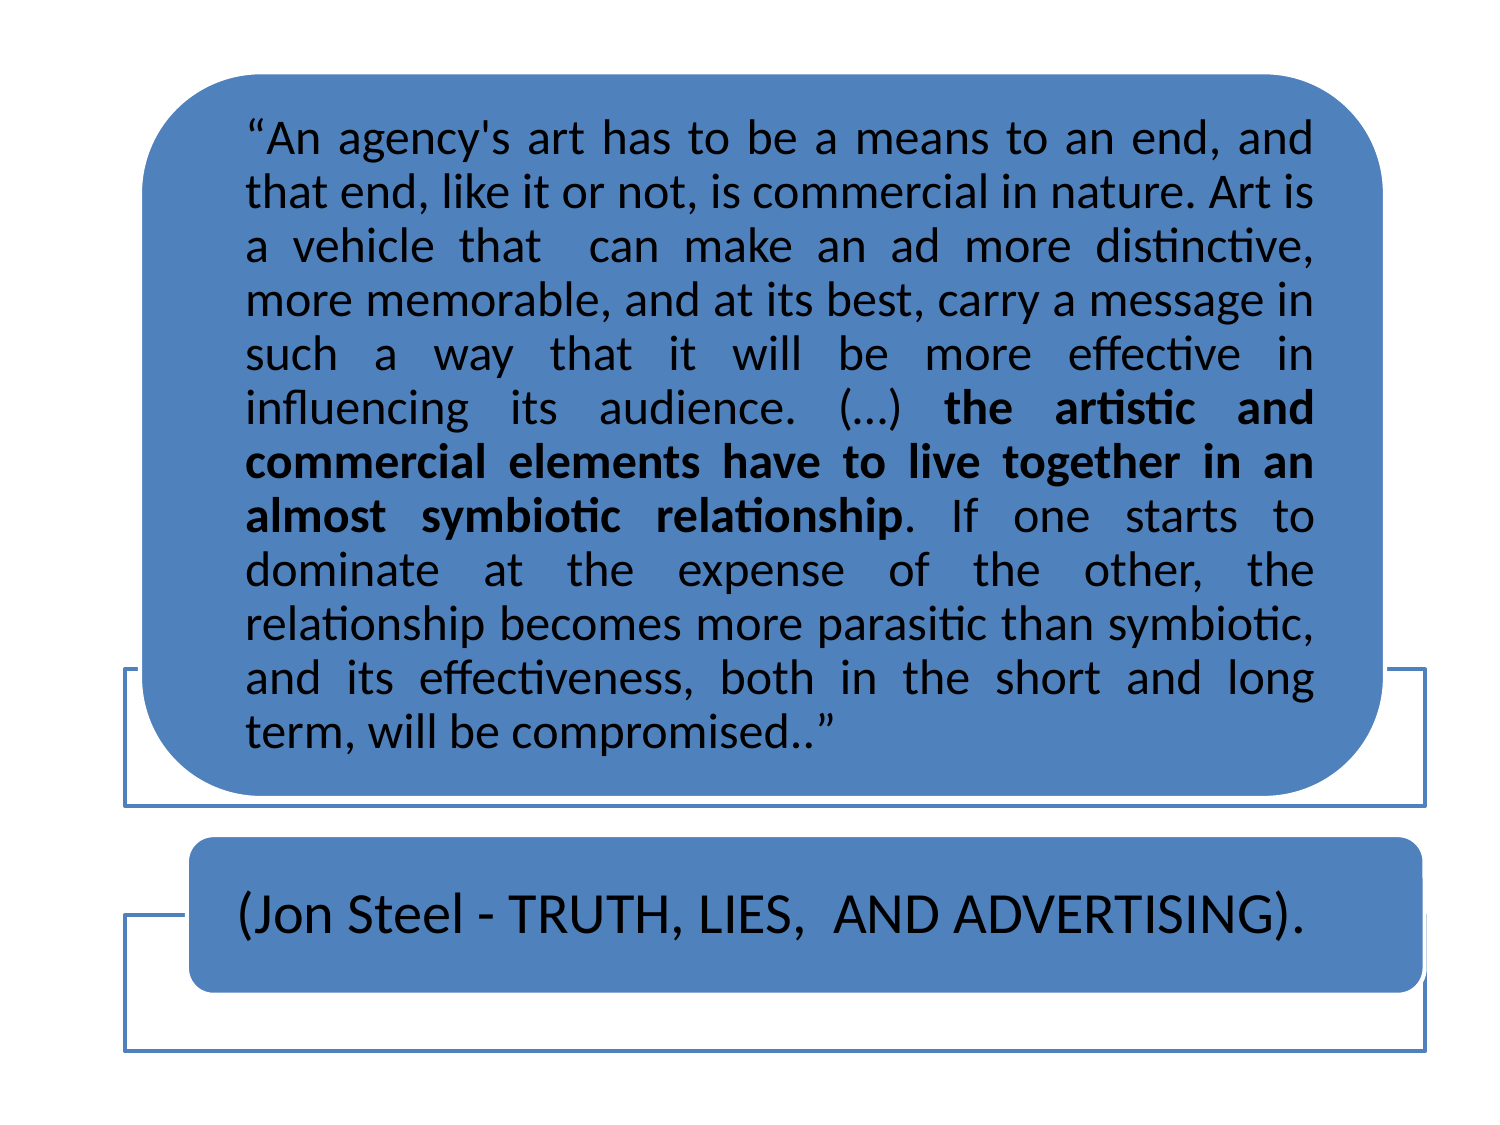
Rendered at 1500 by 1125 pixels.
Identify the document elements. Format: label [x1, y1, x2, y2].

text_box [124, 12, 1426, 1063]
